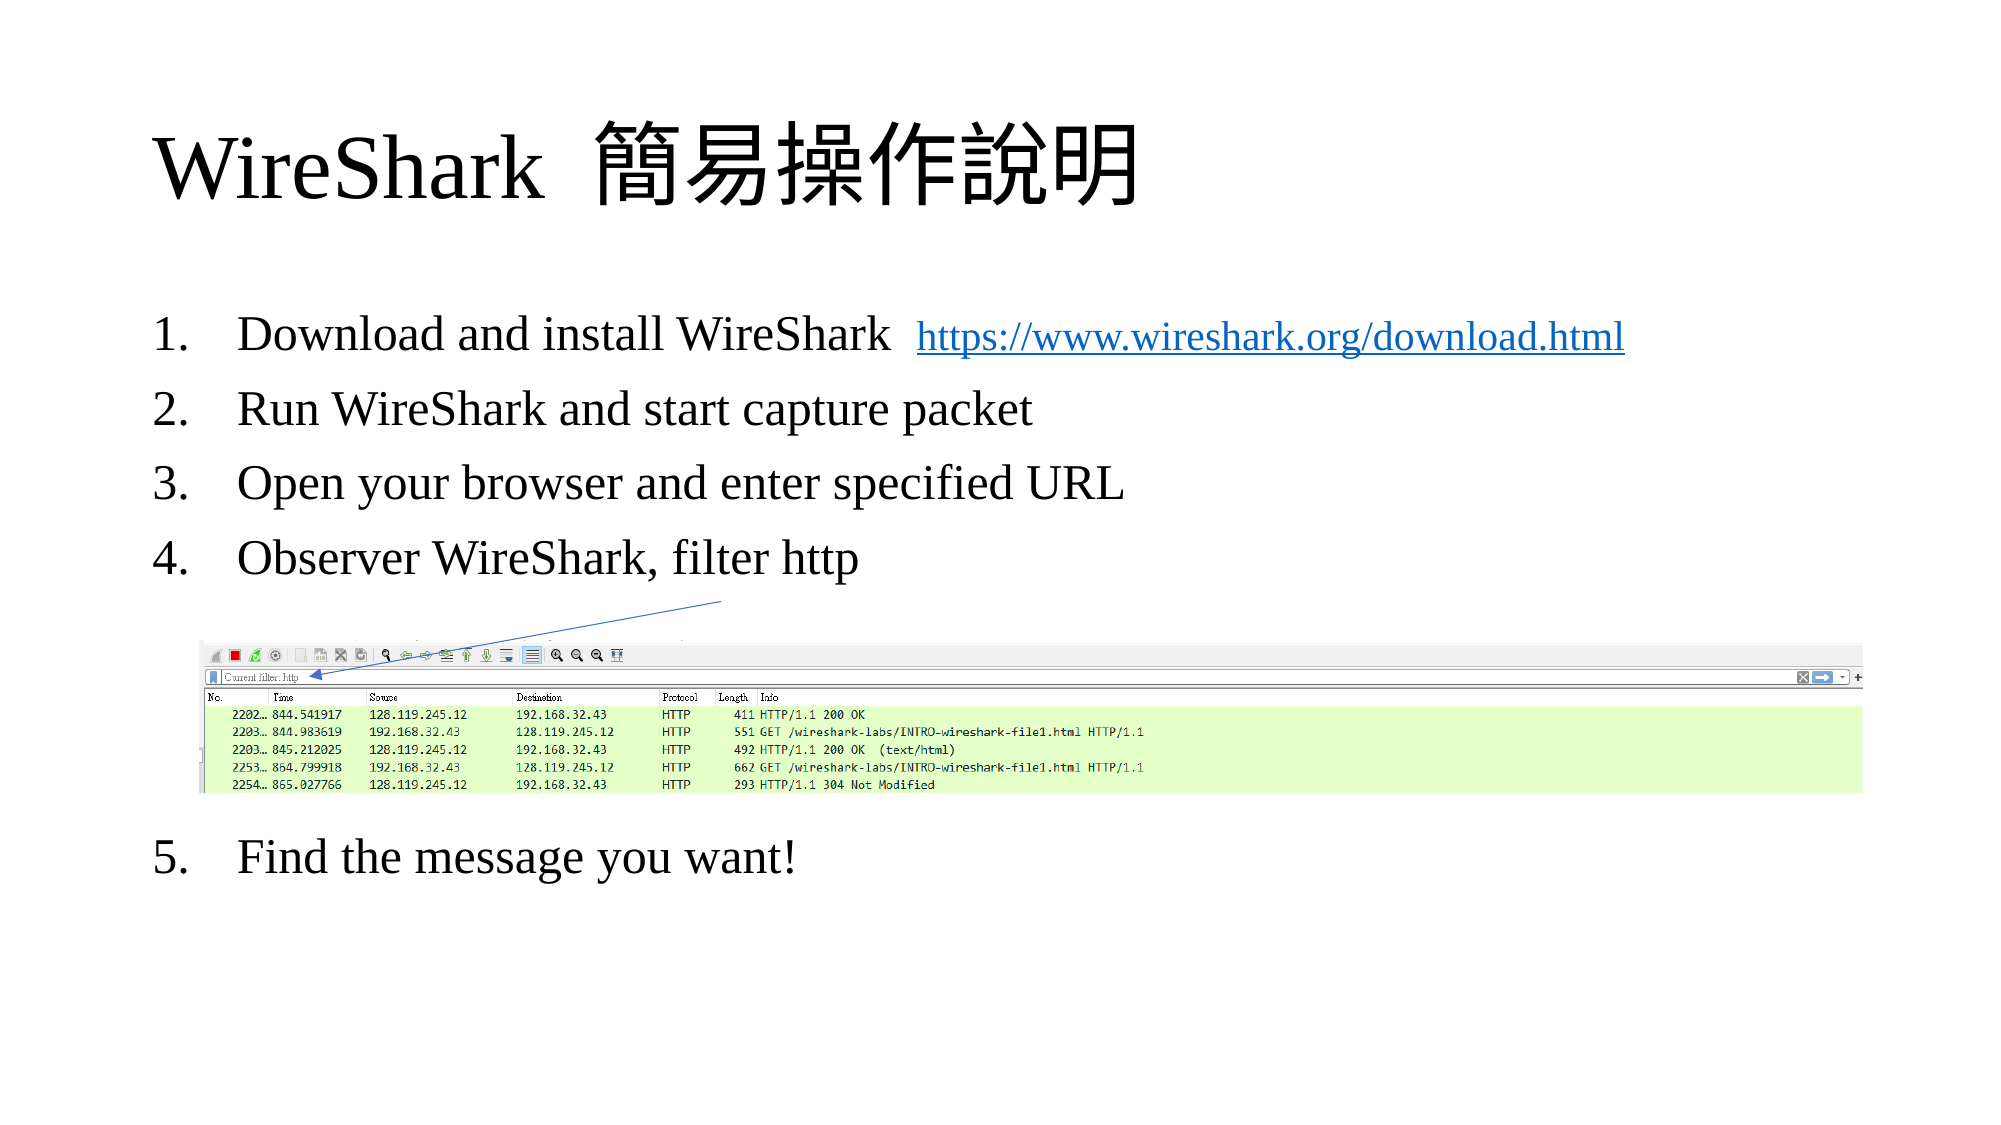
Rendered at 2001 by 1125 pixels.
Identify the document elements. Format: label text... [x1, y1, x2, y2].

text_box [309, 601, 721, 677]
picture [199, 640, 1863, 793]
list Download and install WireShark https://www.wireshark.org/download.html Run WireShark and start capture packet Open your browser and enter specified URL Observer WireShark, filter http Find the message you want! [137, 299, 1863, 1014]
title WireShark 簡易操作說明 [137, 59, 1863, 278]
